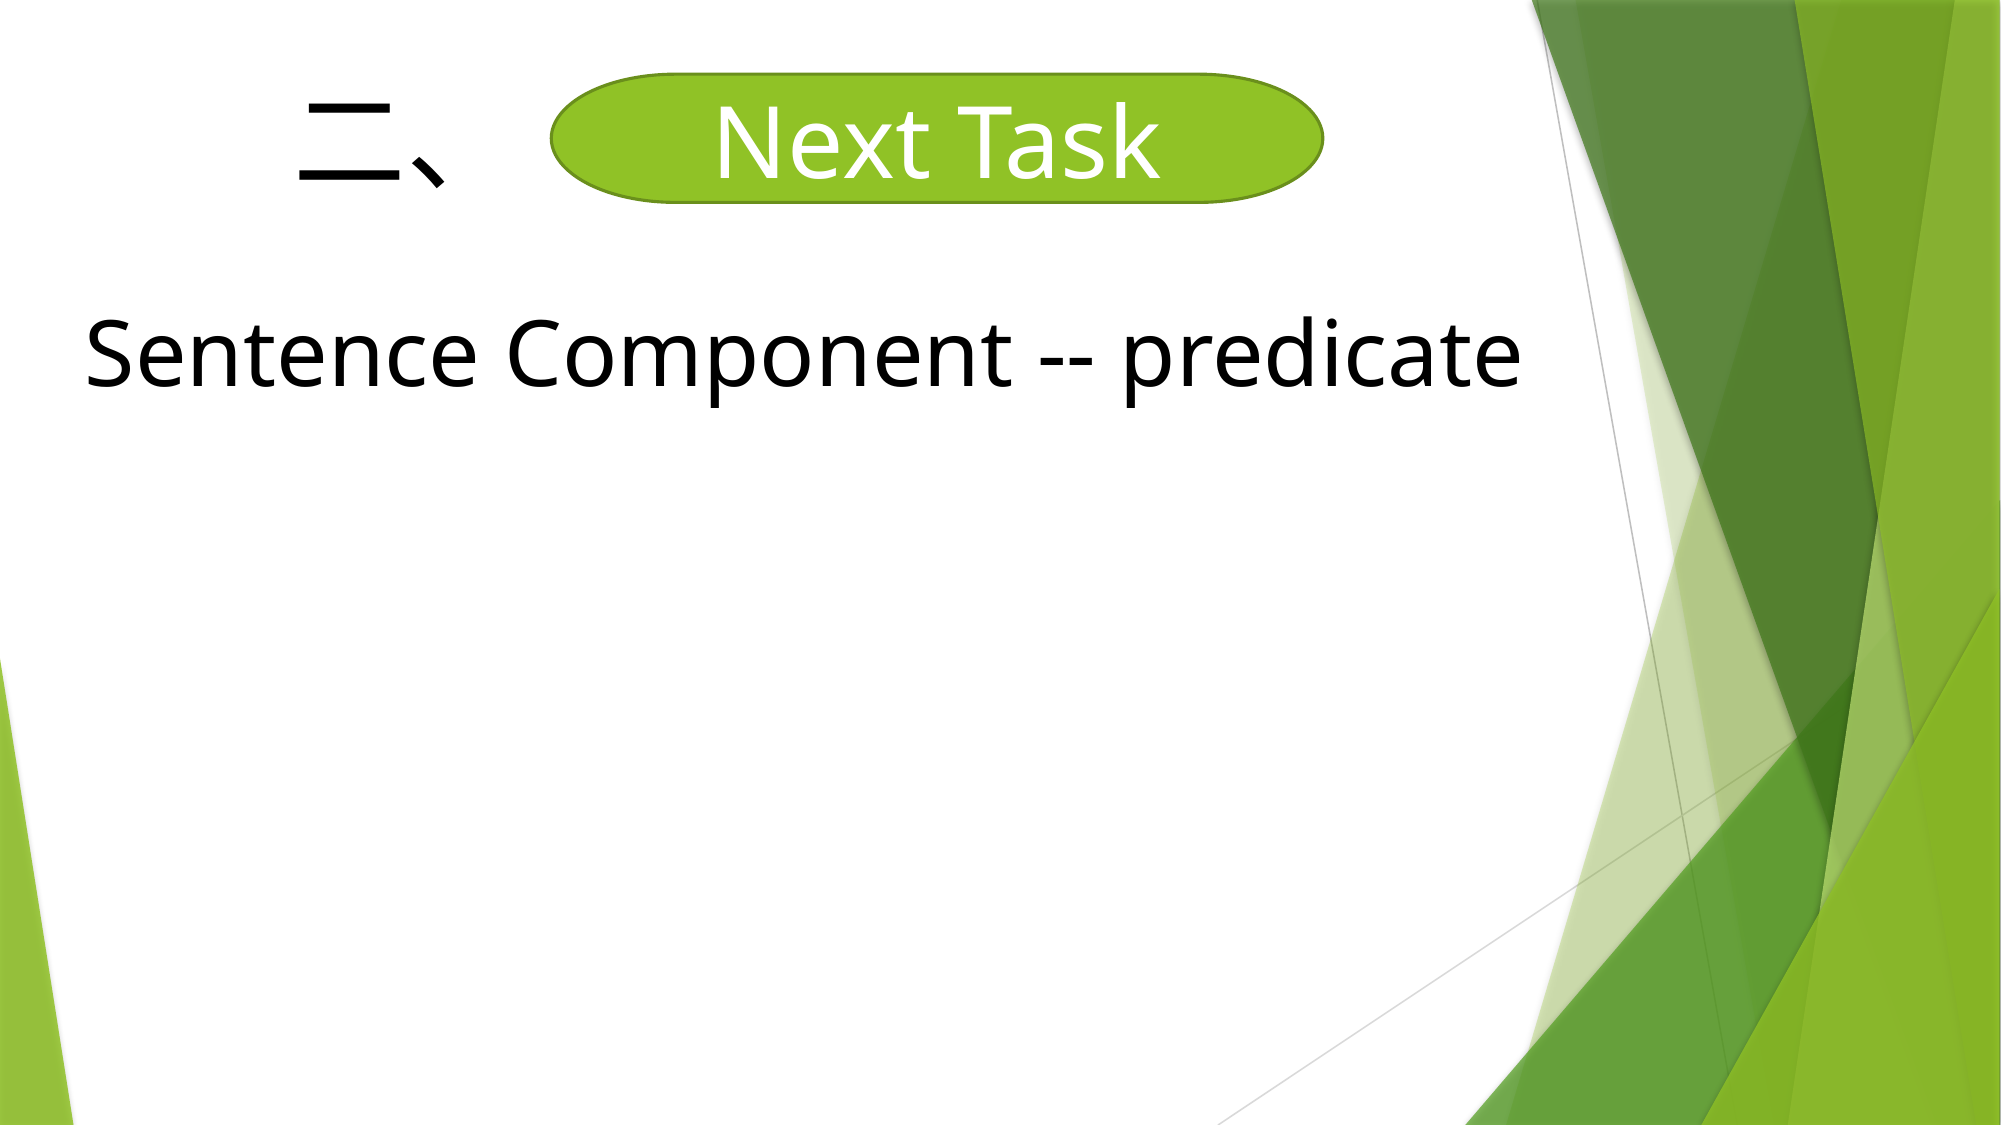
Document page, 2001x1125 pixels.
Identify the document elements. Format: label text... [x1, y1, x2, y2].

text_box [277, 62, 1324, 215]
text_box Sentence Component -- predicate [69, 287, 1541, 413]
